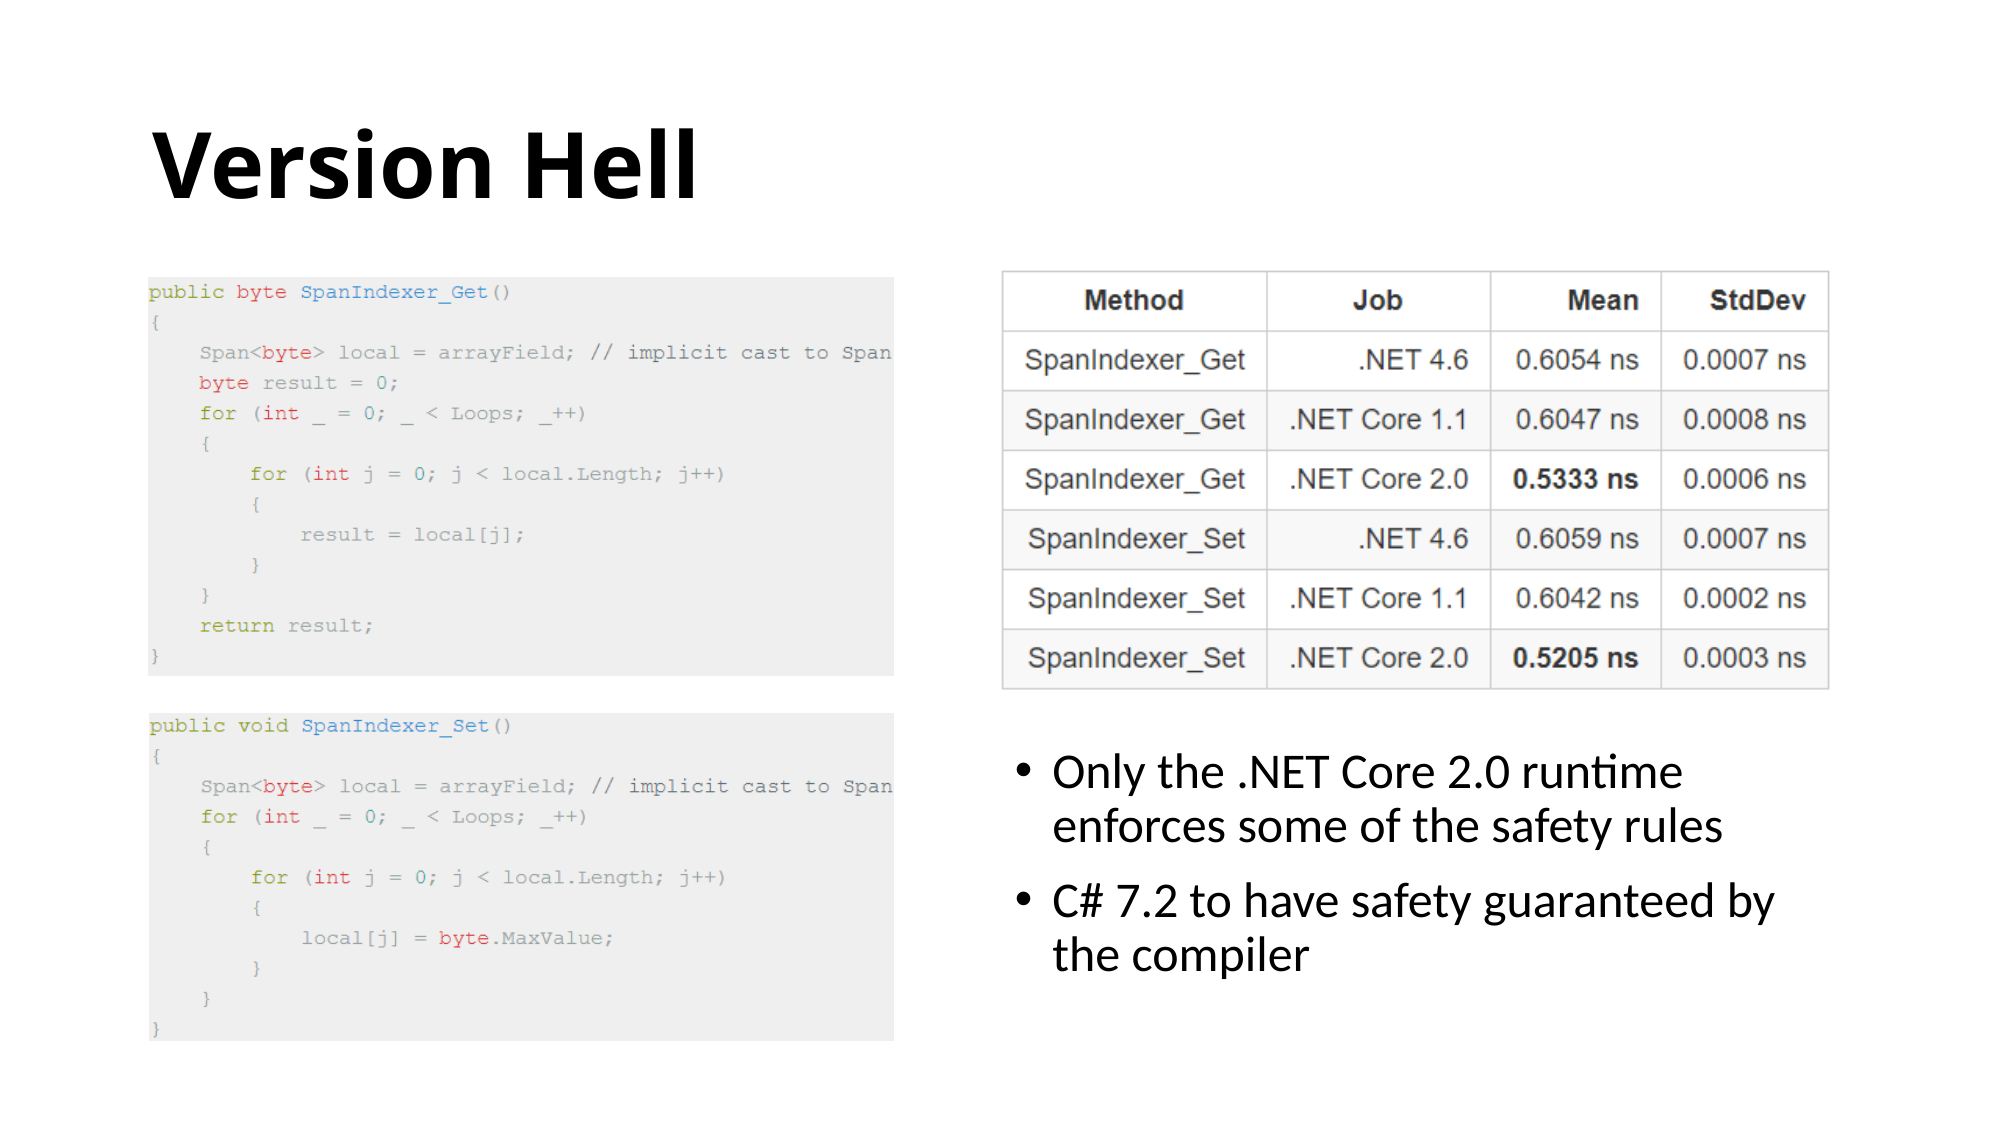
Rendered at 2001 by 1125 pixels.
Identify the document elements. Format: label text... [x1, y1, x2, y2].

list Only the .NET Core 2.0 runtime enforces some of the safety rules C# 7.2 to have safety guaranteed by the compiler [999, 737, 1832, 1008]
picture [149, 713, 894, 1041]
title Version Hell [137, 59, 1863, 278]
picture [999, 260, 1839, 693]
picture [148, 277, 894, 676]
